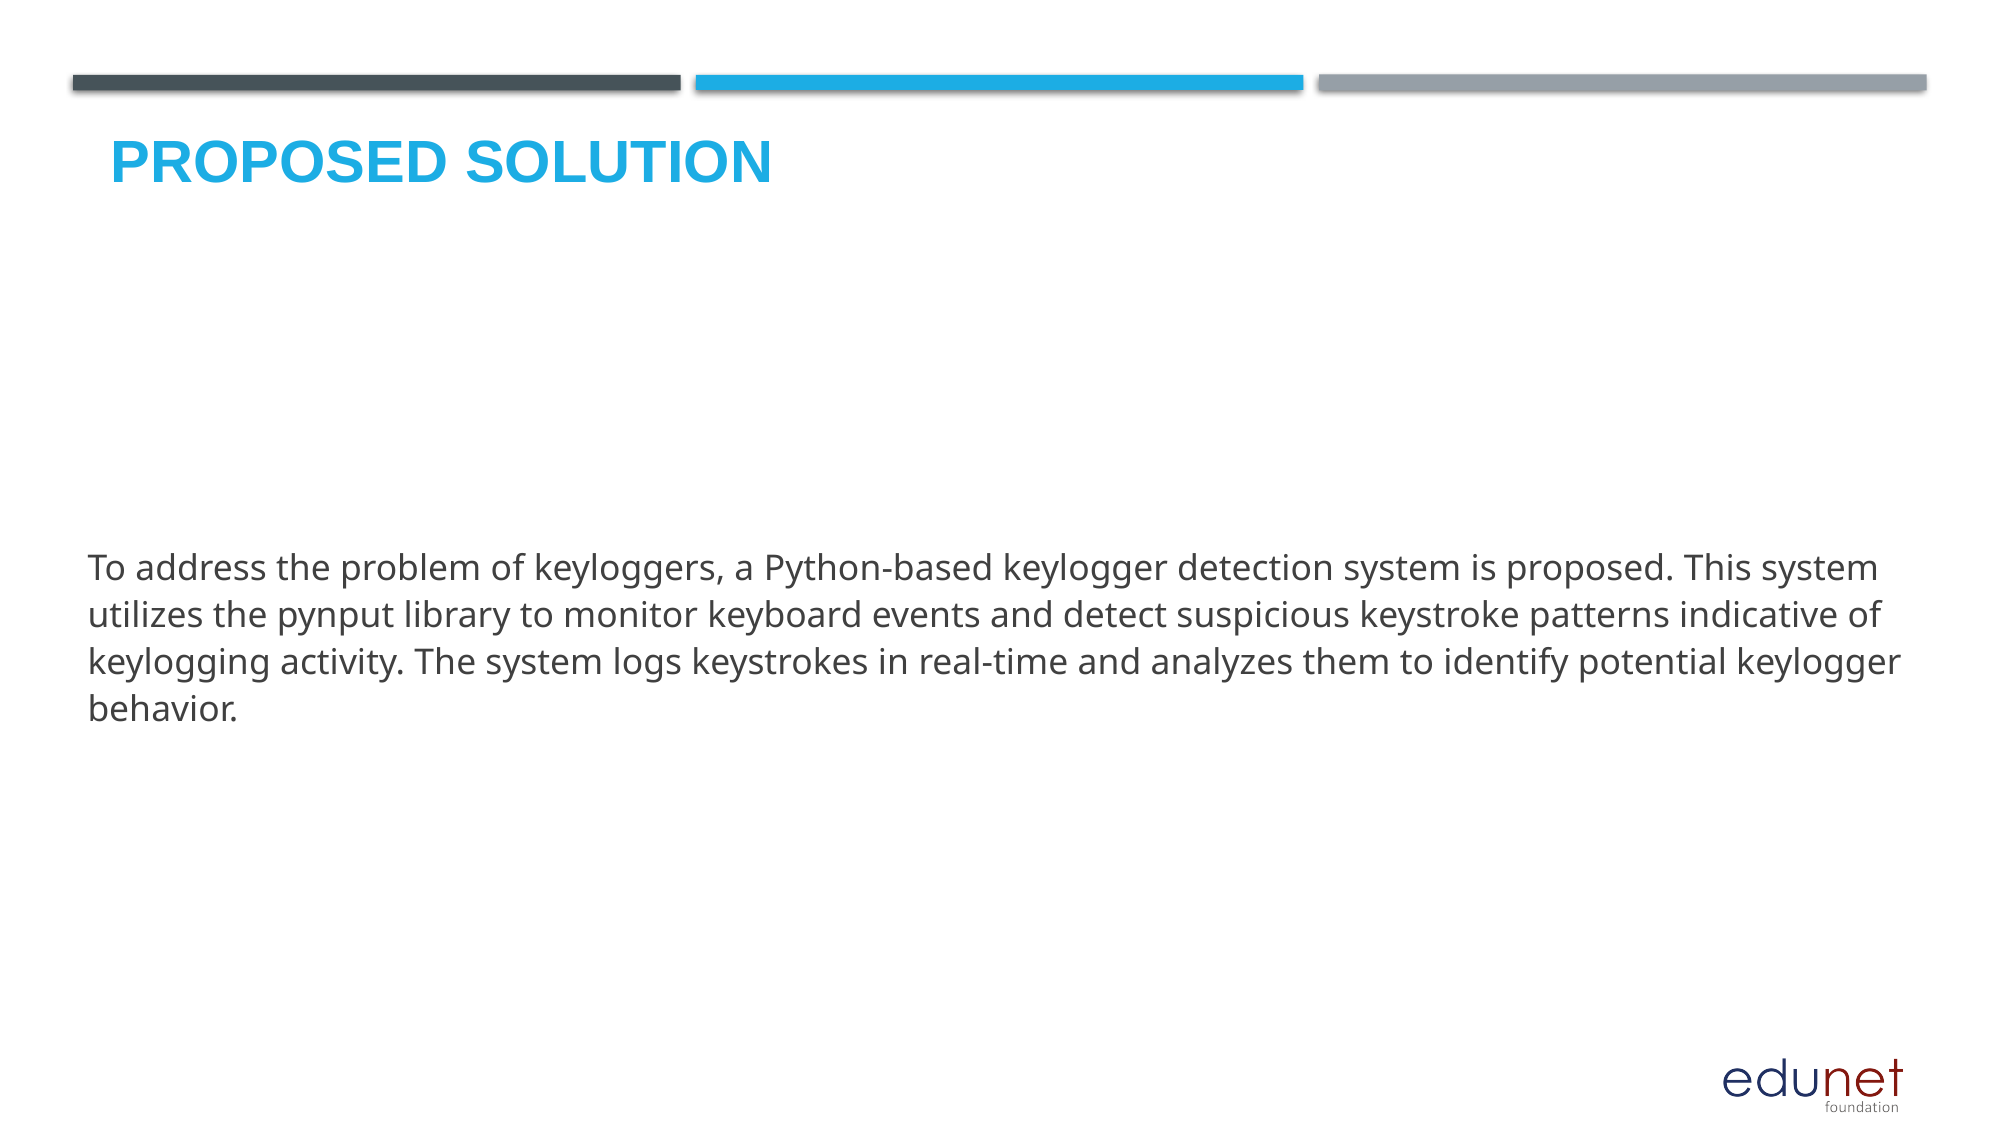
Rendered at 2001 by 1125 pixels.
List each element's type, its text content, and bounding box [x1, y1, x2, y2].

title Proposed Solution [95, 115, 1905, 178]
picture [1719, 1091, 1905, 1116]
list To address the problem of keyloggers, a Python-based keylogger detection system is proposed. This system utilizes the pynput library to monitor keyboard events and detect suspicious keystroke patterns indicative of keylogging activity. The system logs keystrokes in real-time and analyzes them to identify potential keylogger behavior. [72, 178, 1978, 1091]
